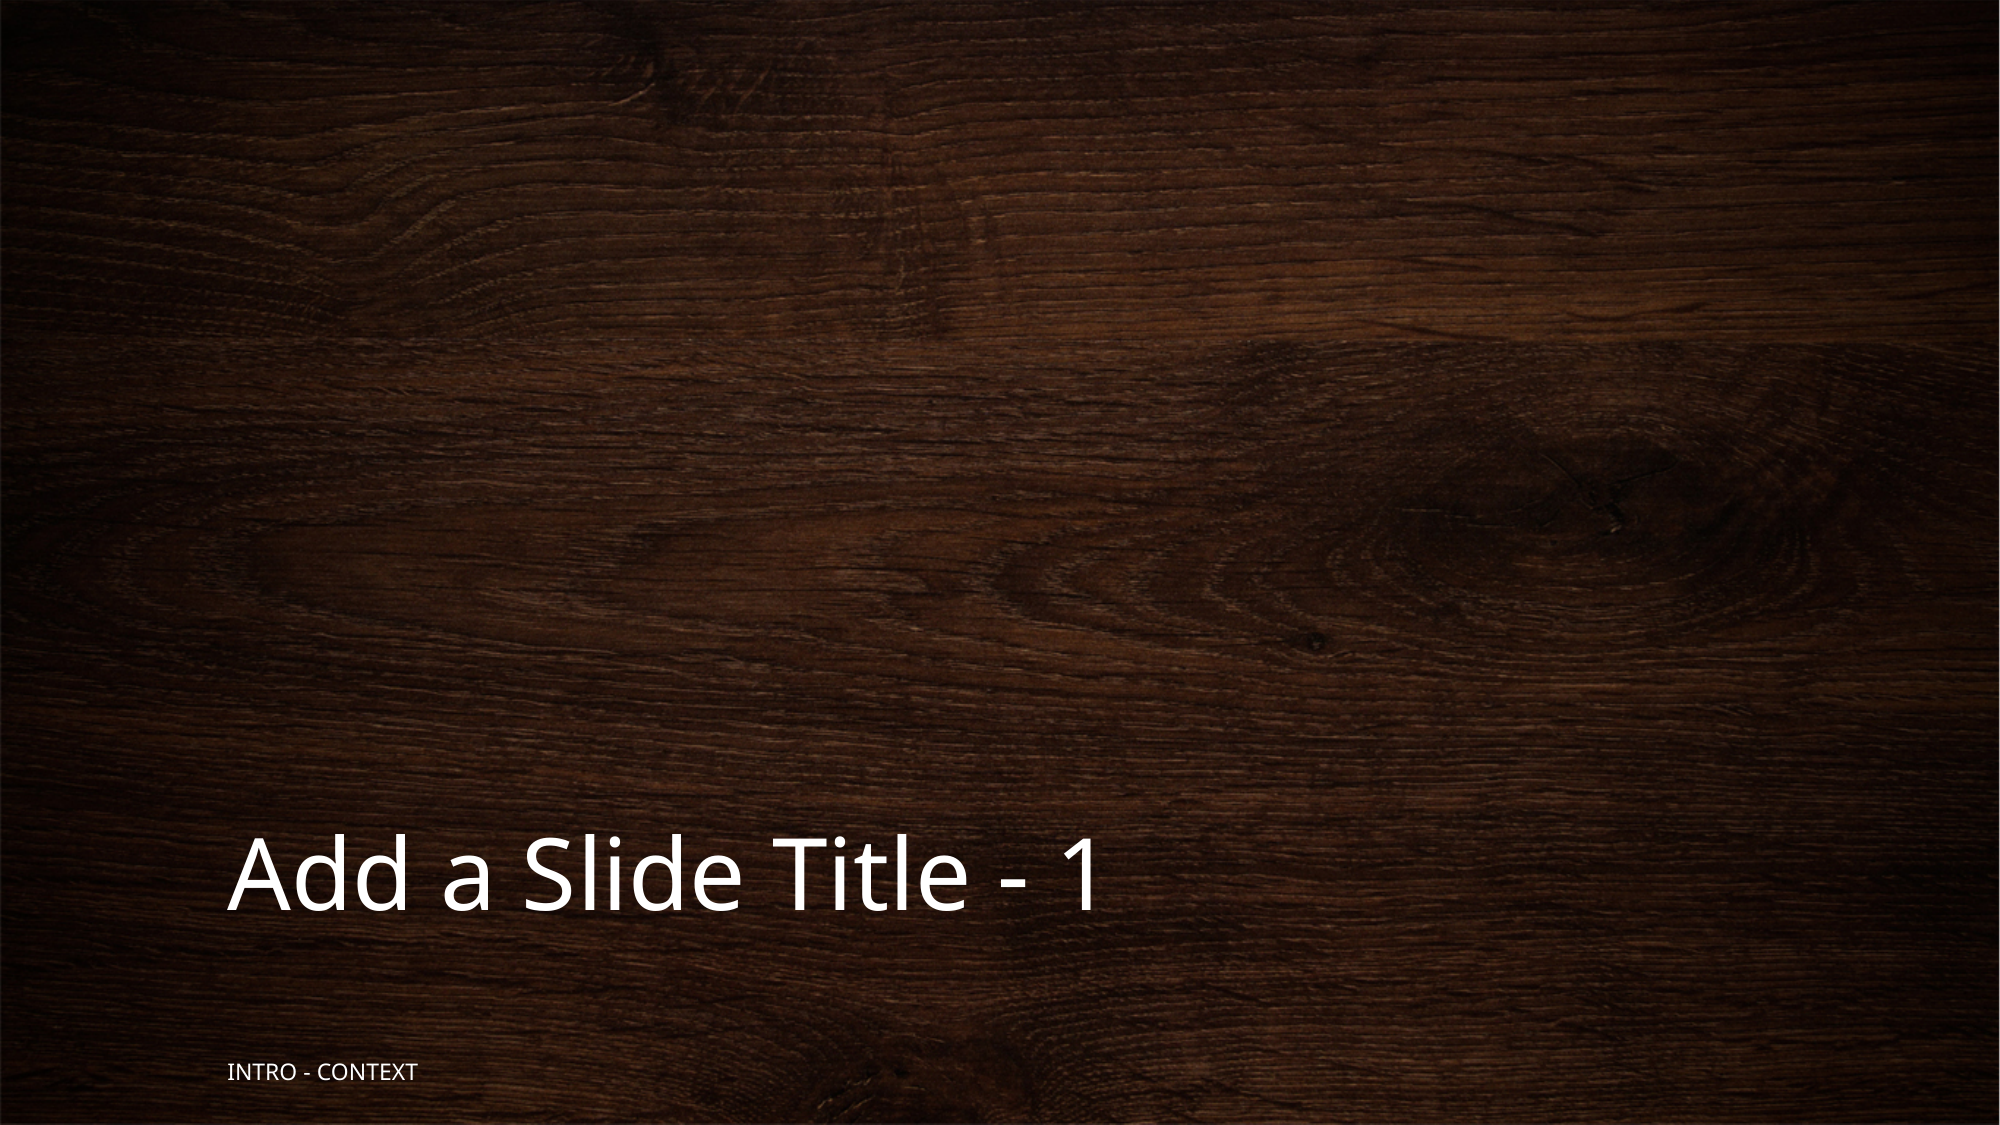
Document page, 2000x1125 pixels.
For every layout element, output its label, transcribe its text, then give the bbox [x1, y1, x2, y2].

footer Intro - Context [212, 1050, 1250, 1096]
picture [0, 0, 2000, 1125]
title Add a Slide Title - 1 [212, 562, 1788, 938]
